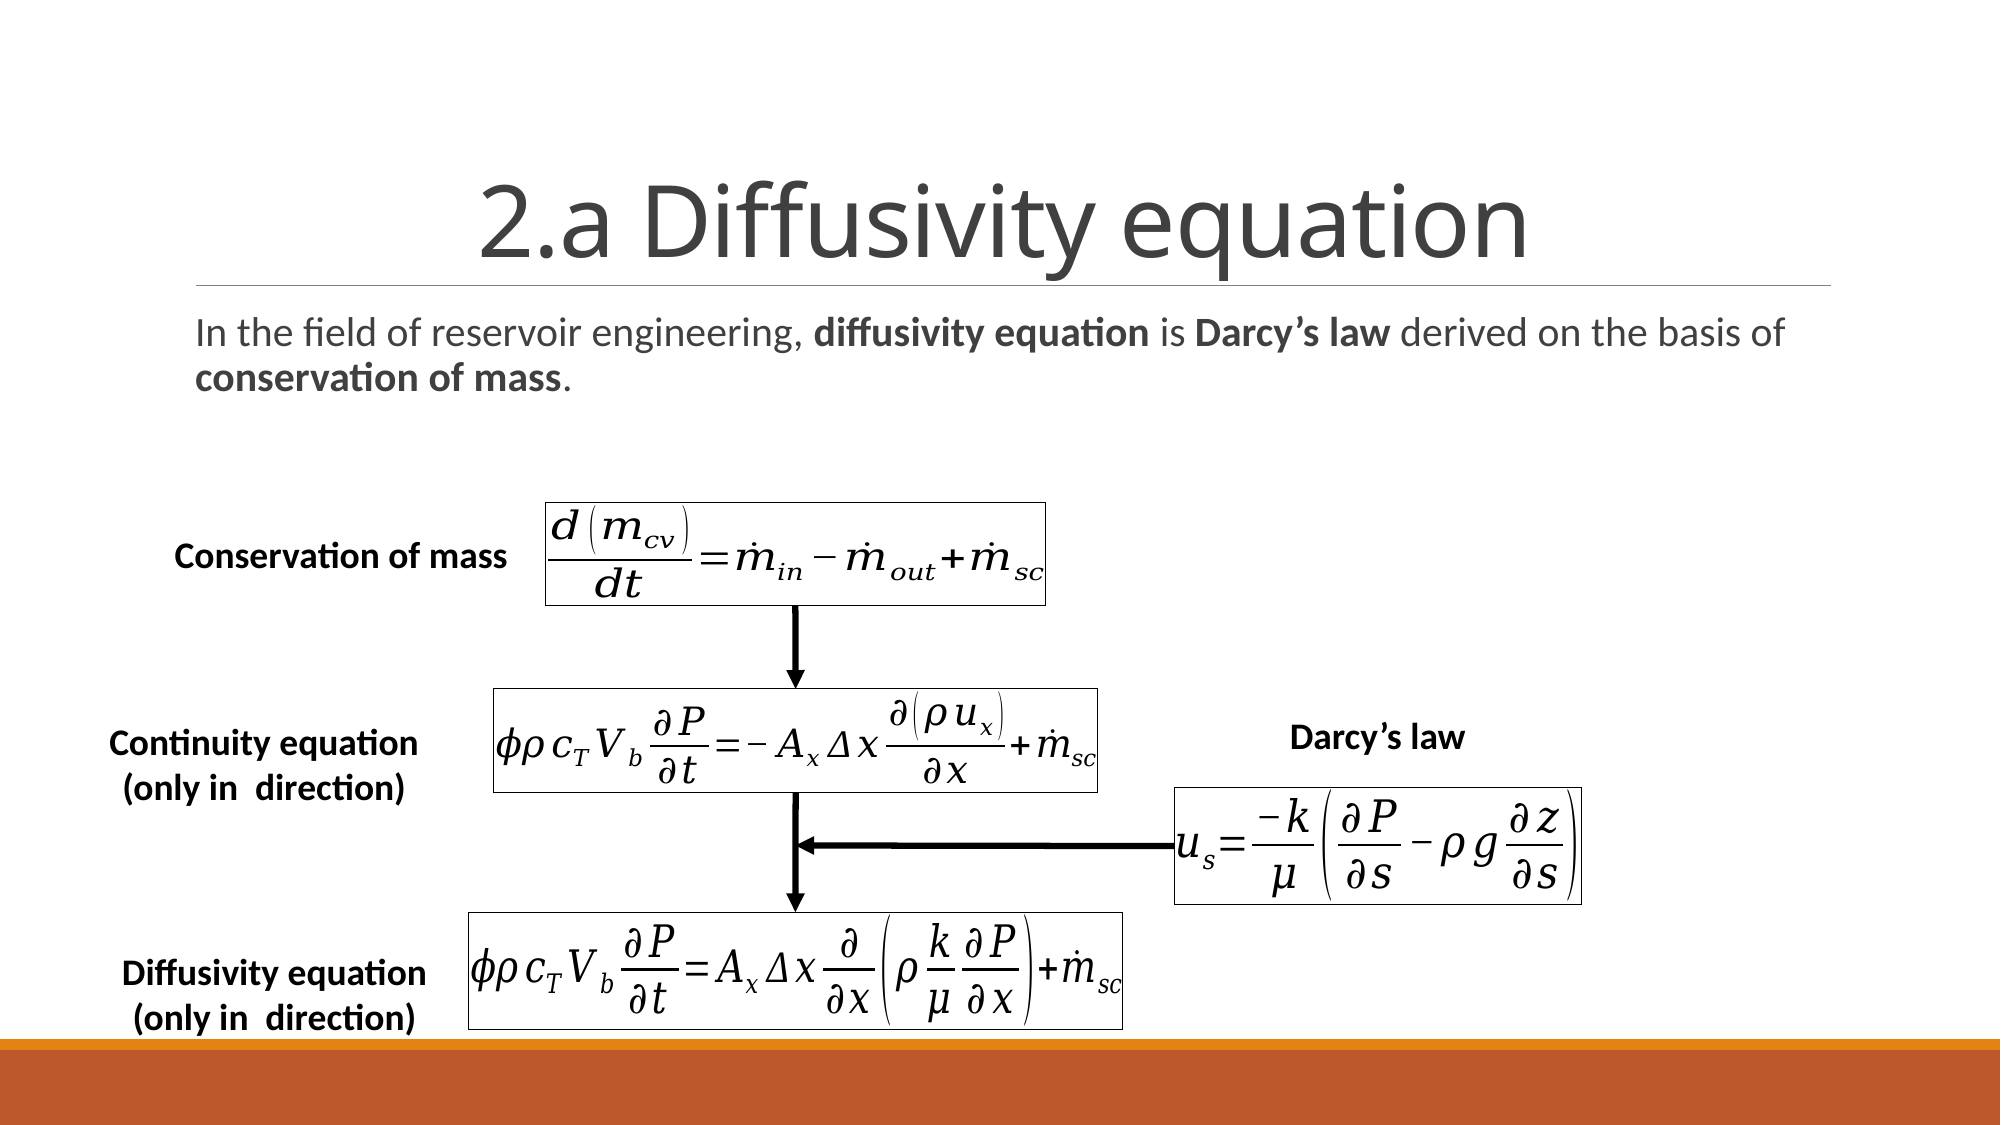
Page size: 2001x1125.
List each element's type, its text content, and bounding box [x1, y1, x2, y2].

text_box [1174, 704, 1582, 906]
list In the field of reservoir engineering, diffusivity equation is Darcy’s law derived on the basis of conservation of mass. [180, 302, 1830, 963]
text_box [157, 502, 1047, 607]
title 2.a Diffusivity equation [180, 47, 1830, 285]
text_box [104, 911, 1124, 1047]
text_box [92, 688, 1099, 817]
